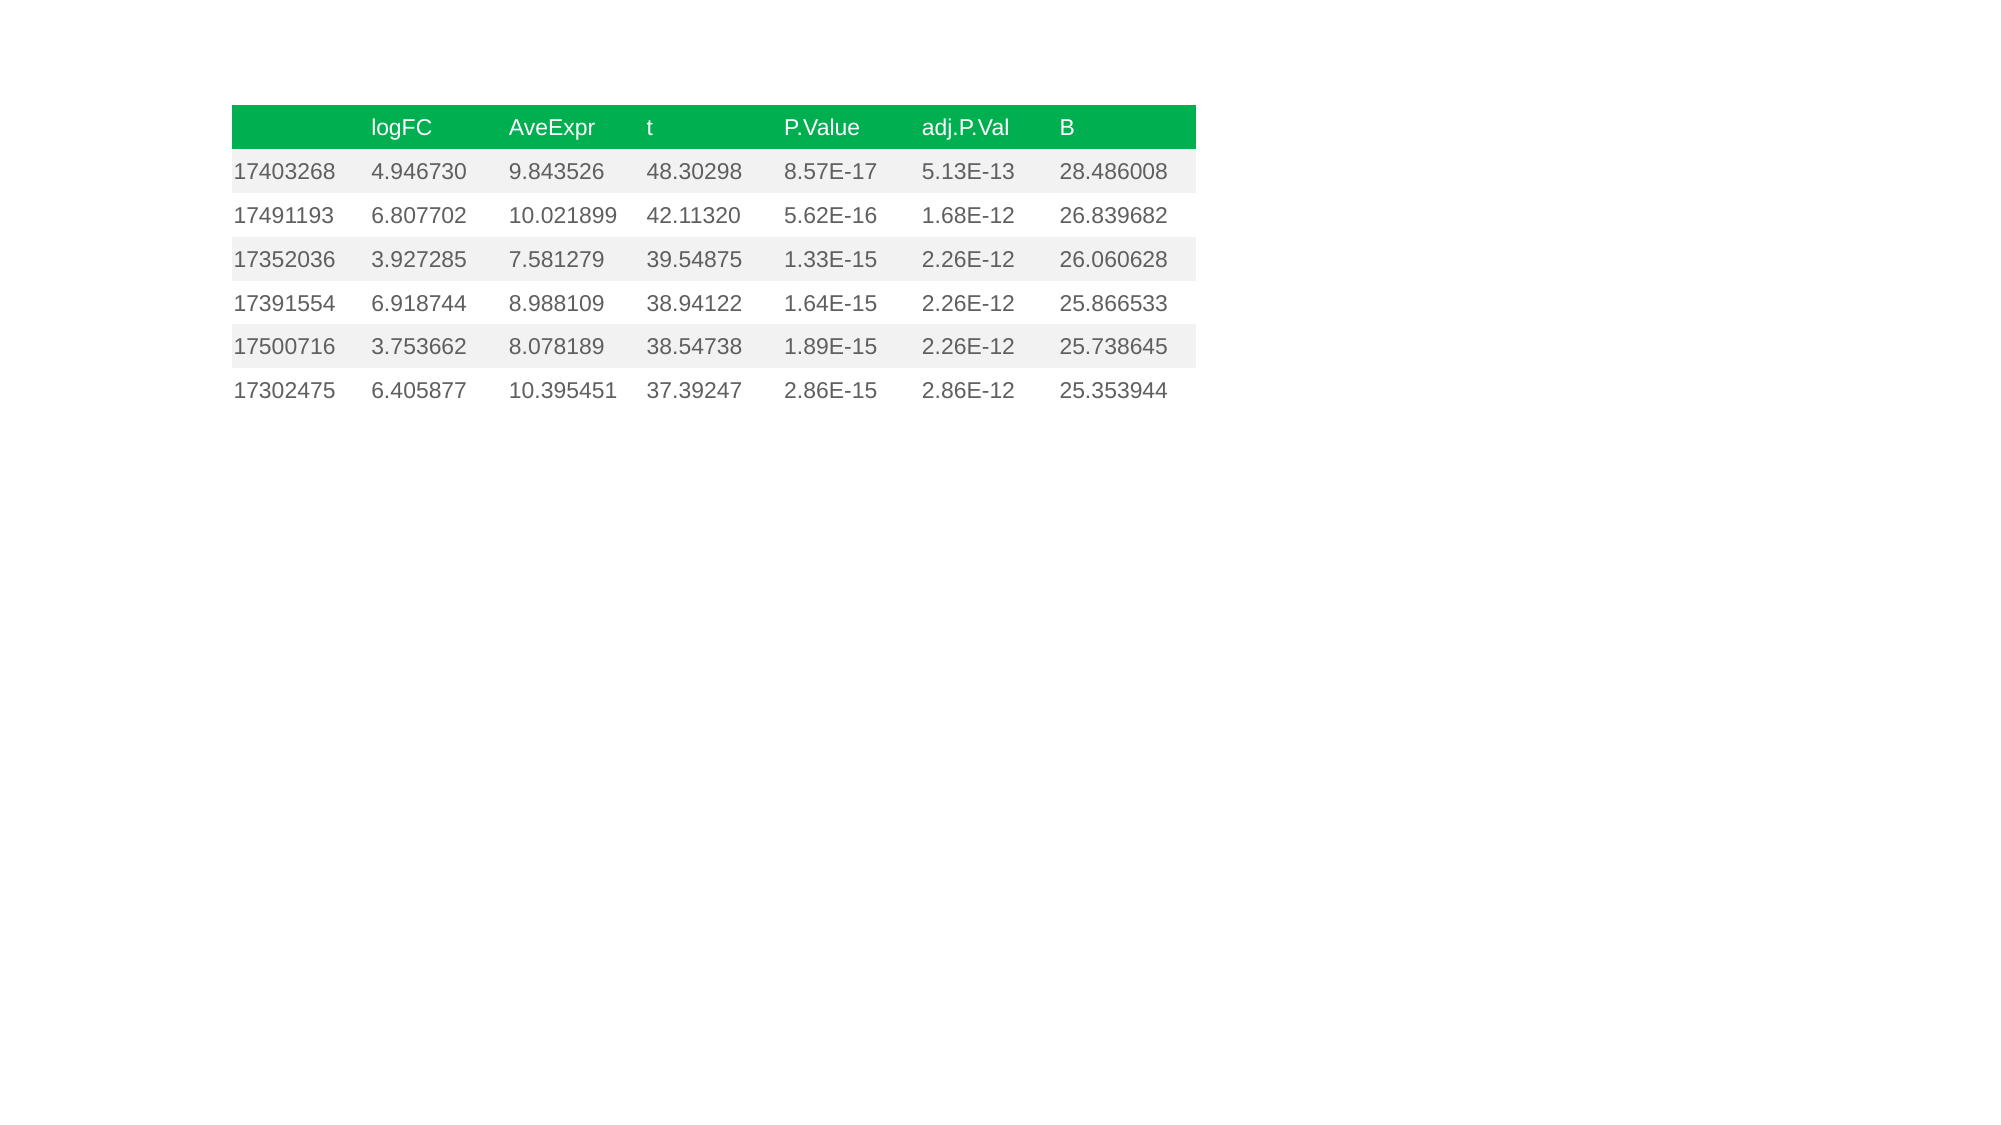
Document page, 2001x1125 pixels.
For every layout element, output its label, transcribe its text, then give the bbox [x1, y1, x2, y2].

table_cell 6.807702 [370, 193, 508, 237]
table_cell 25.738645 [1058, 324, 1196, 368]
table_header P.Value [783, 105, 921, 149]
table_cell 17403268 [232, 149, 370, 193]
table_cell 37.39247 [645, 368, 783, 412]
table_cell 3.927285 [370, 237, 508, 281]
table_cell 39.54875 [645, 237, 783, 281]
table_cell 5.62E-16 [783, 193, 921, 237]
table_cell 17500716 [232, 324, 370, 368]
table_cell 3.753662 [370, 324, 508, 368]
table_cell 2.86E-12 [921, 368, 1058, 412]
table_cell 10.021899 [508, 193, 645, 237]
table_cell 2.26E-12 [921, 324, 1058, 368]
table_cell 8.57E-17 [783, 149, 921, 193]
table_cell 17391554 [232, 281, 370, 324]
table_cell 38.94122 [645, 281, 783, 324]
table_cell 2.86E-15 [783, 368, 921, 412]
table_cell 1.68E-12 [921, 193, 1058, 237]
table_header B [1058, 105, 1196, 149]
table_cell 10.395451 [508, 368, 645, 412]
table_cell 25.353944 [1058, 368, 1196, 412]
table_cell 28.486008 [1058, 149, 1196, 193]
table_cell 2.26E-12 [921, 237, 1058, 281]
table_cell 25.866533 [1058, 281, 1196, 324]
table_cell 26.060628 [1058, 237, 1196, 281]
table_header logFC [370, 105, 508, 149]
table_cell 2.26E-12 [921, 281, 1058, 324]
table_cell 1.64E-15 [783, 281, 921, 324]
table_cell 48.30298 [645, 149, 783, 193]
table_cell 5.13E-13 [921, 149, 1058, 193]
table_cell 42.11320 [645, 193, 783, 237]
table_cell 17491193 [232, 193, 370, 237]
table_cell 38.54738 [645, 324, 783, 368]
table_cell 26.839682 [1058, 193, 1196, 237]
table_cell 8.988109 [508, 281, 645, 324]
table_header AveExpr [508, 105, 645, 149]
table_cell 17302475 [232, 368, 370, 412]
table_cell 6.918744 [370, 281, 508, 324]
table_cell 9.843526 [508, 149, 645, 193]
table_cell 1.33E-15 [783, 237, 921, 281]
table_header [232, 105, 370, 149]
table_cell 6.405877 [370, 368, 508, 412]
table_cell 8.078189 [508, 324, 645, 368]
table_header t [645, 105, 783, 149]
table_header adj.P.Val [921, 105, 1058, 149]
table_cell 7.581279 [508, 237, 645, 281]
table_cell 17352036 [232, 237, 370, 281]
table_cell 1.89E-15 [783, 324, 921, 368]
table_cell 4.946730 [370, 149, 508, 193]
